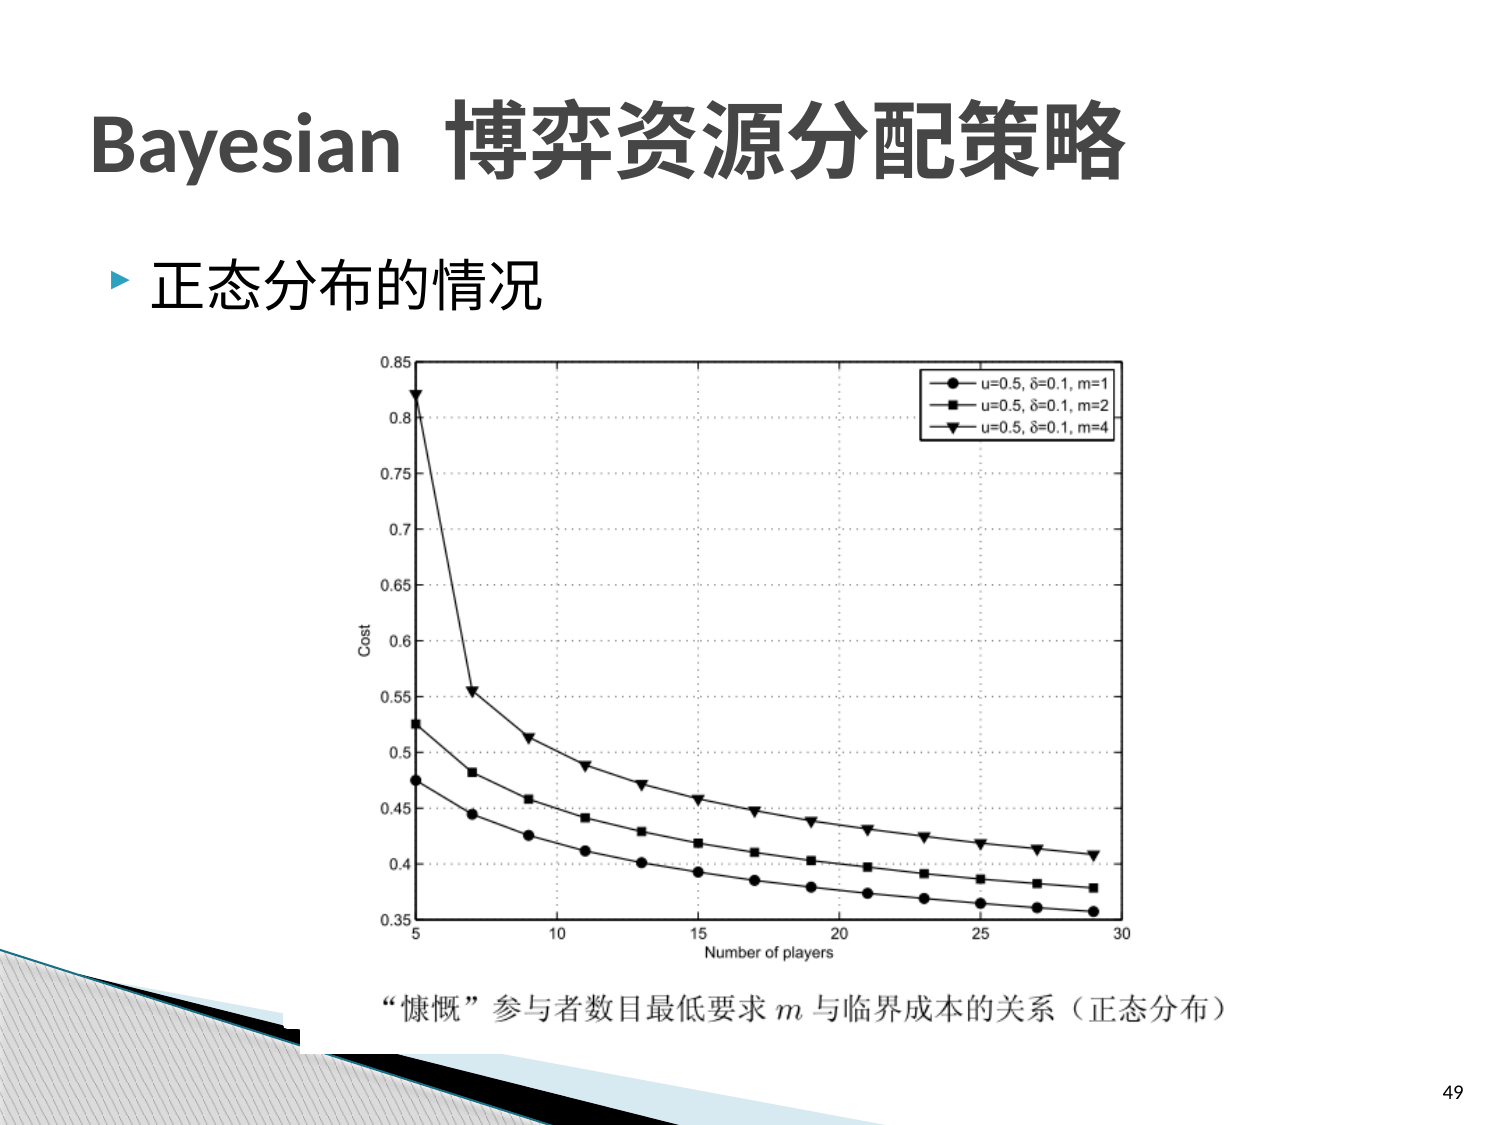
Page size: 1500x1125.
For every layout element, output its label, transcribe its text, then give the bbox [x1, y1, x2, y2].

list 正态分布的情况 [74, 242, 1426, 986]
text_box [283, 983, 293, 1029]
slide_number 49 [1418, 1051, 1479, 1112]
picture [299, 337, 1240, 1054]
title Bayesian 博弈资源分配策略 [75, 45, 1425, 233]
